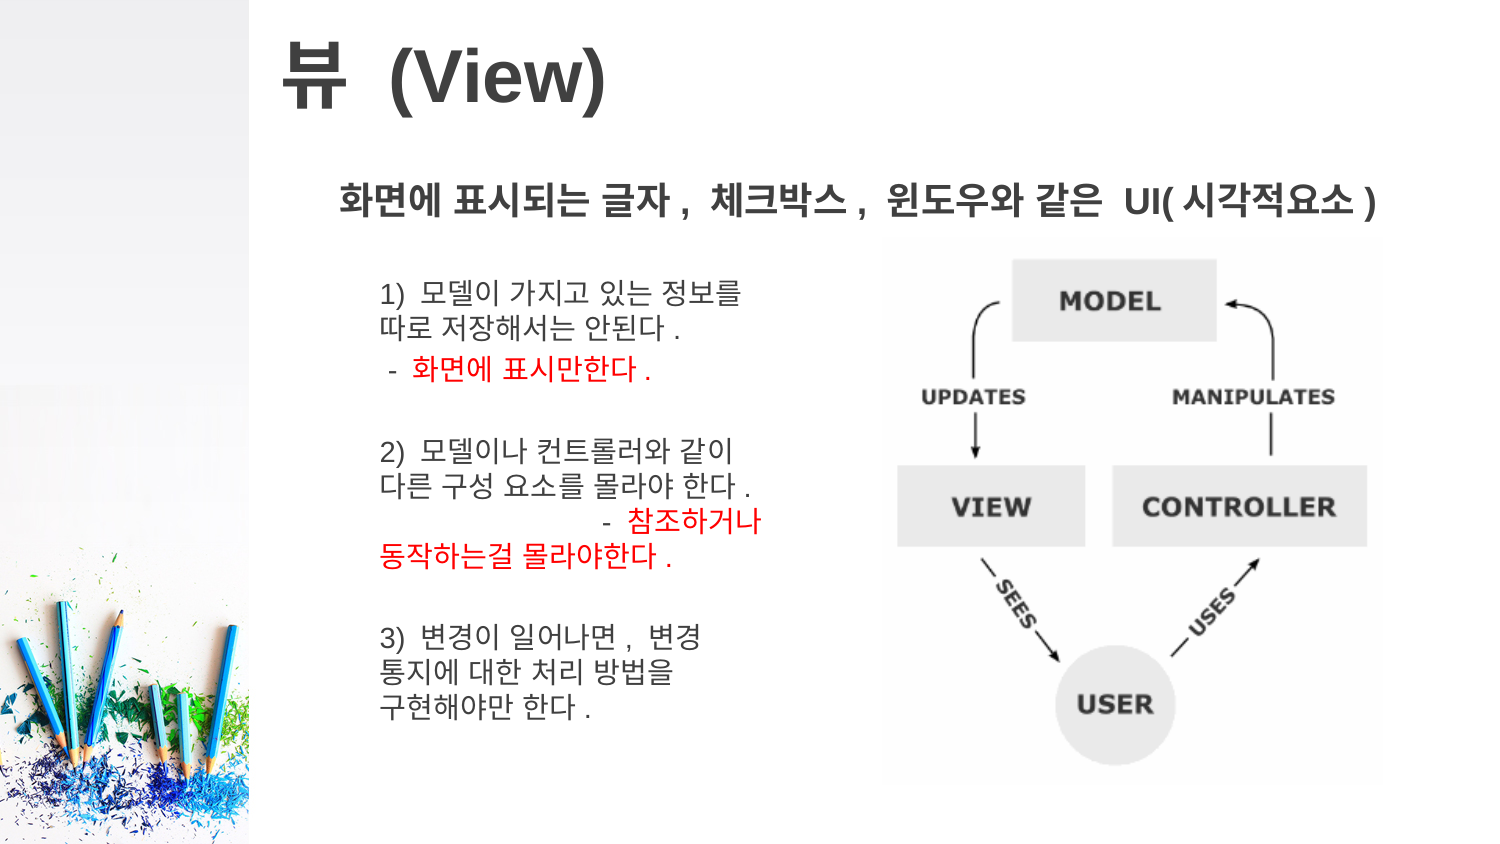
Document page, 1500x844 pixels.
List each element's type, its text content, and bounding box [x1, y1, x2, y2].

list 화면에 표시되는 글자, 체크박스, 윈도우와 같은 UI(시각적요소) [324, 161, 1459, 238]
list 1) 모델이 가지고 있는 정보를 따로 저장해서는 안된다. - 화면에 표시만한다. 2) 모델이나 컨트롤러와 같이 다른 구성 요소를 몰라야 한다. - 참조하거나 동작하는걸 몰라야한다. 3) 변경이 일어나면, 변경 통지에 대한 처리 방법을 구현해야만 한다. [314, 268, 798, 753]
title 뷰 (View) [265, 0, 1500, 146]
picture [0, 0, 1500, 844]
